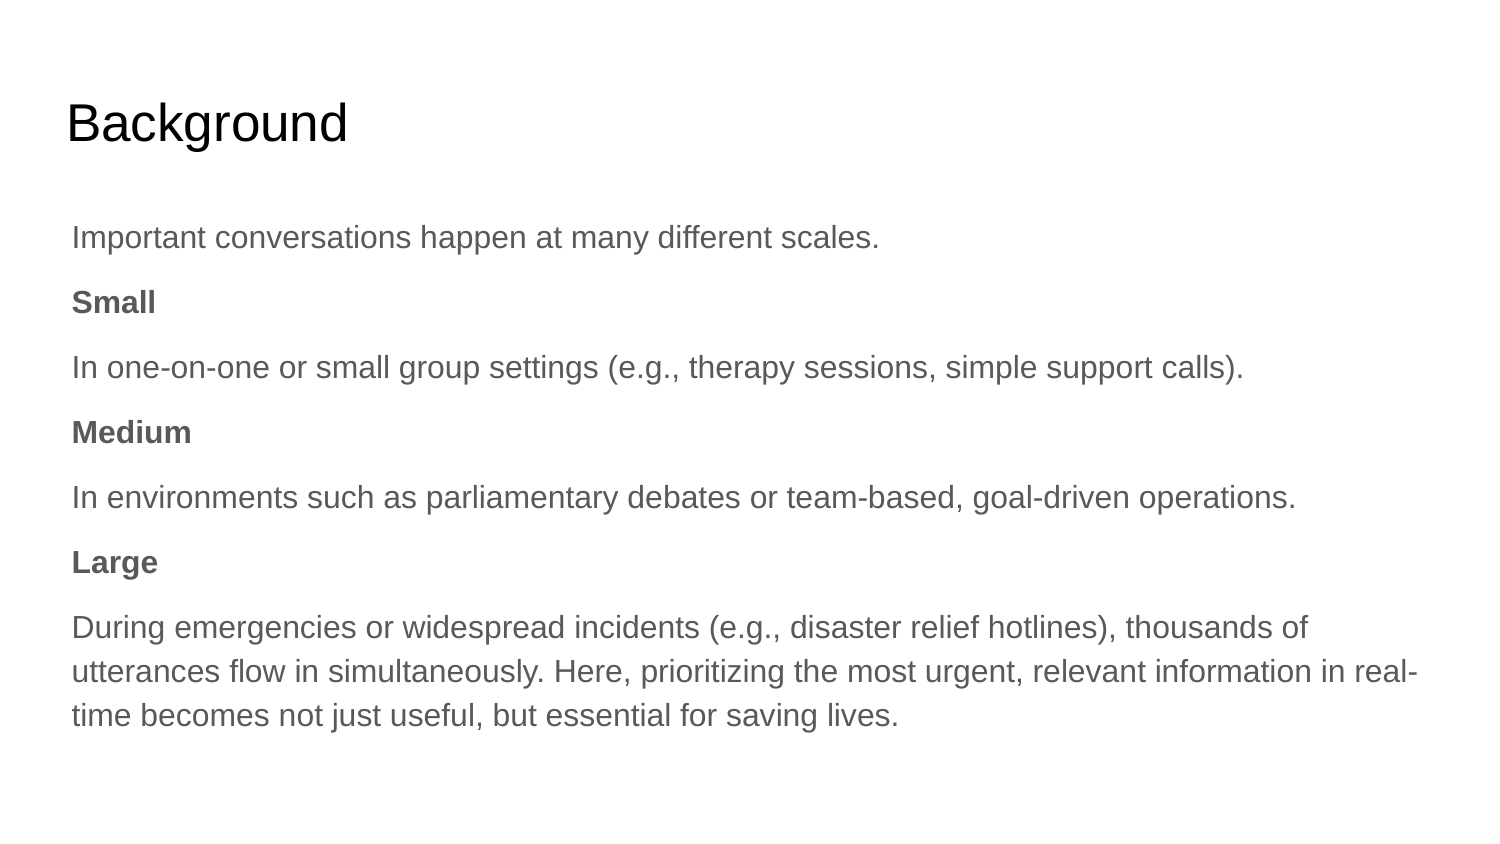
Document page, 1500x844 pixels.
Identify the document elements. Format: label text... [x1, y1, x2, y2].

title Background [51, 72, 1449, 167]
list Important conversations happen at many different scales. Small In one-on-one or small group settings (e.g., therapy sessions, simple support calls). Medium In environments such as parliamentary debates or team-based, goal-driven operations. Large During emergencies or widespread incidents (e.g., disaster relief hotlines), thousands of utterances flow in simultaneously. Here, prioritizing the most urgent, relevant information in real-time becomes not just useful, but essential for saving lives. [56, 195, 1455, 757]
